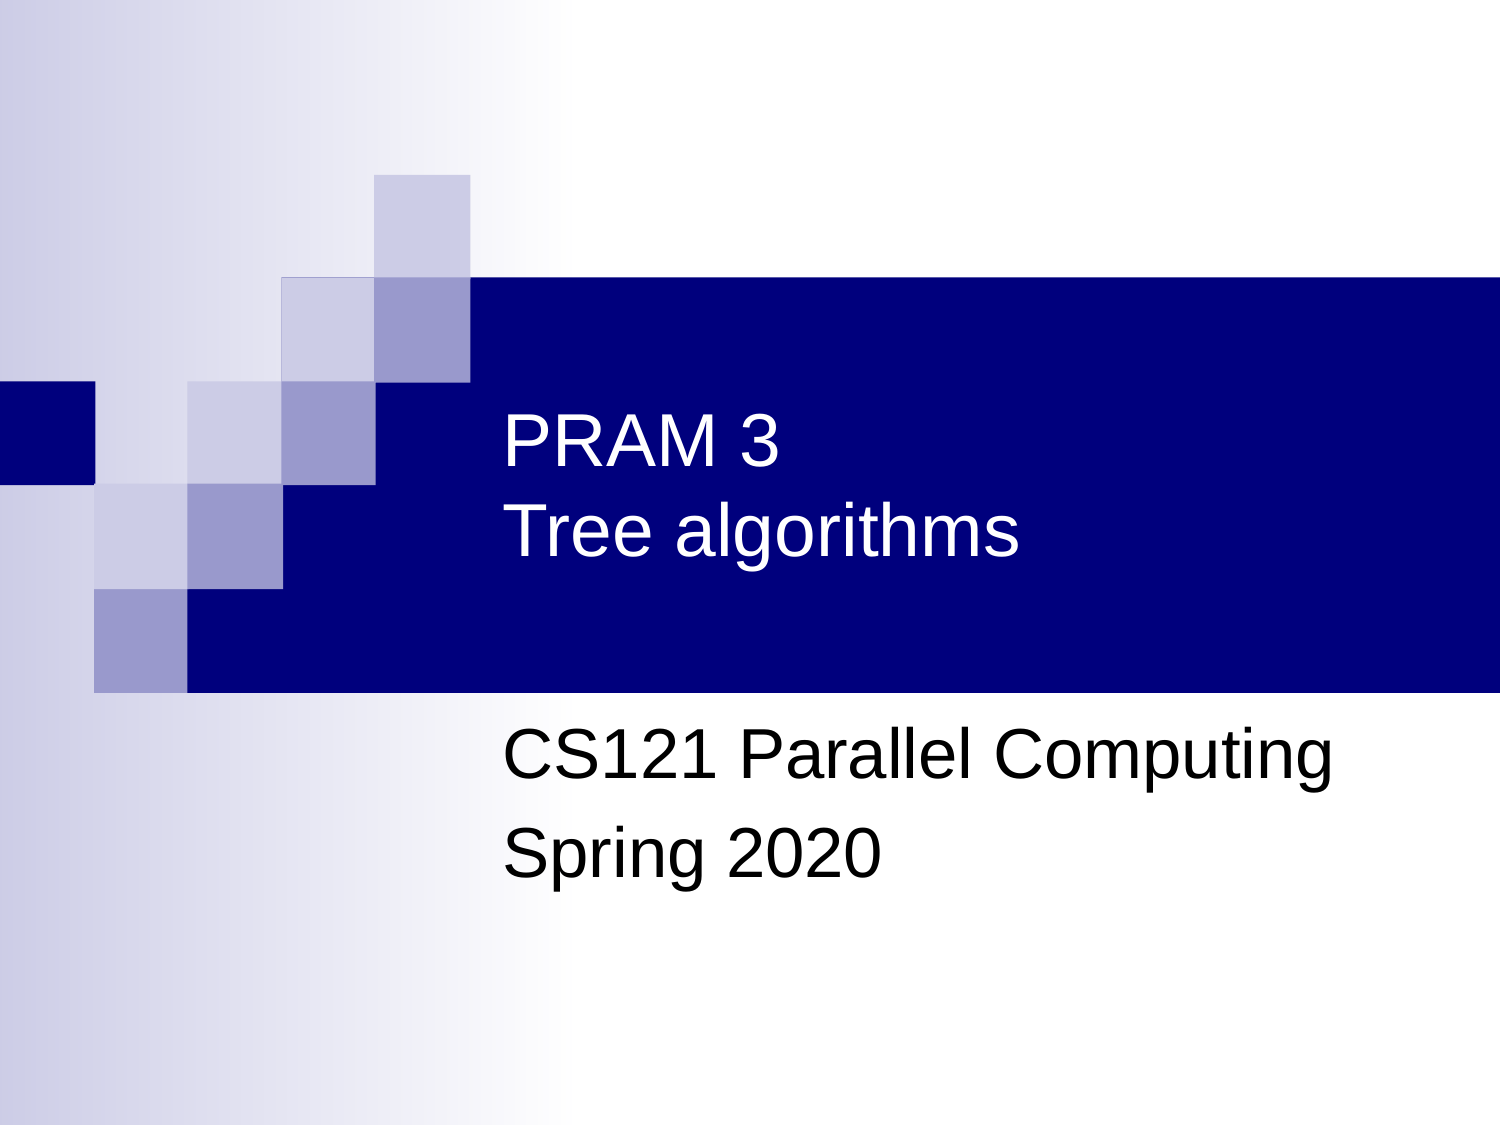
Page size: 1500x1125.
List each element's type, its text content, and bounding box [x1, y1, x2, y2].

title PRAM 3 Tree algorithms [487, 299, 1475, 663]
subtitle CS121 Parallel Computing Spring 2020 [487, 699, 1475, 988]
